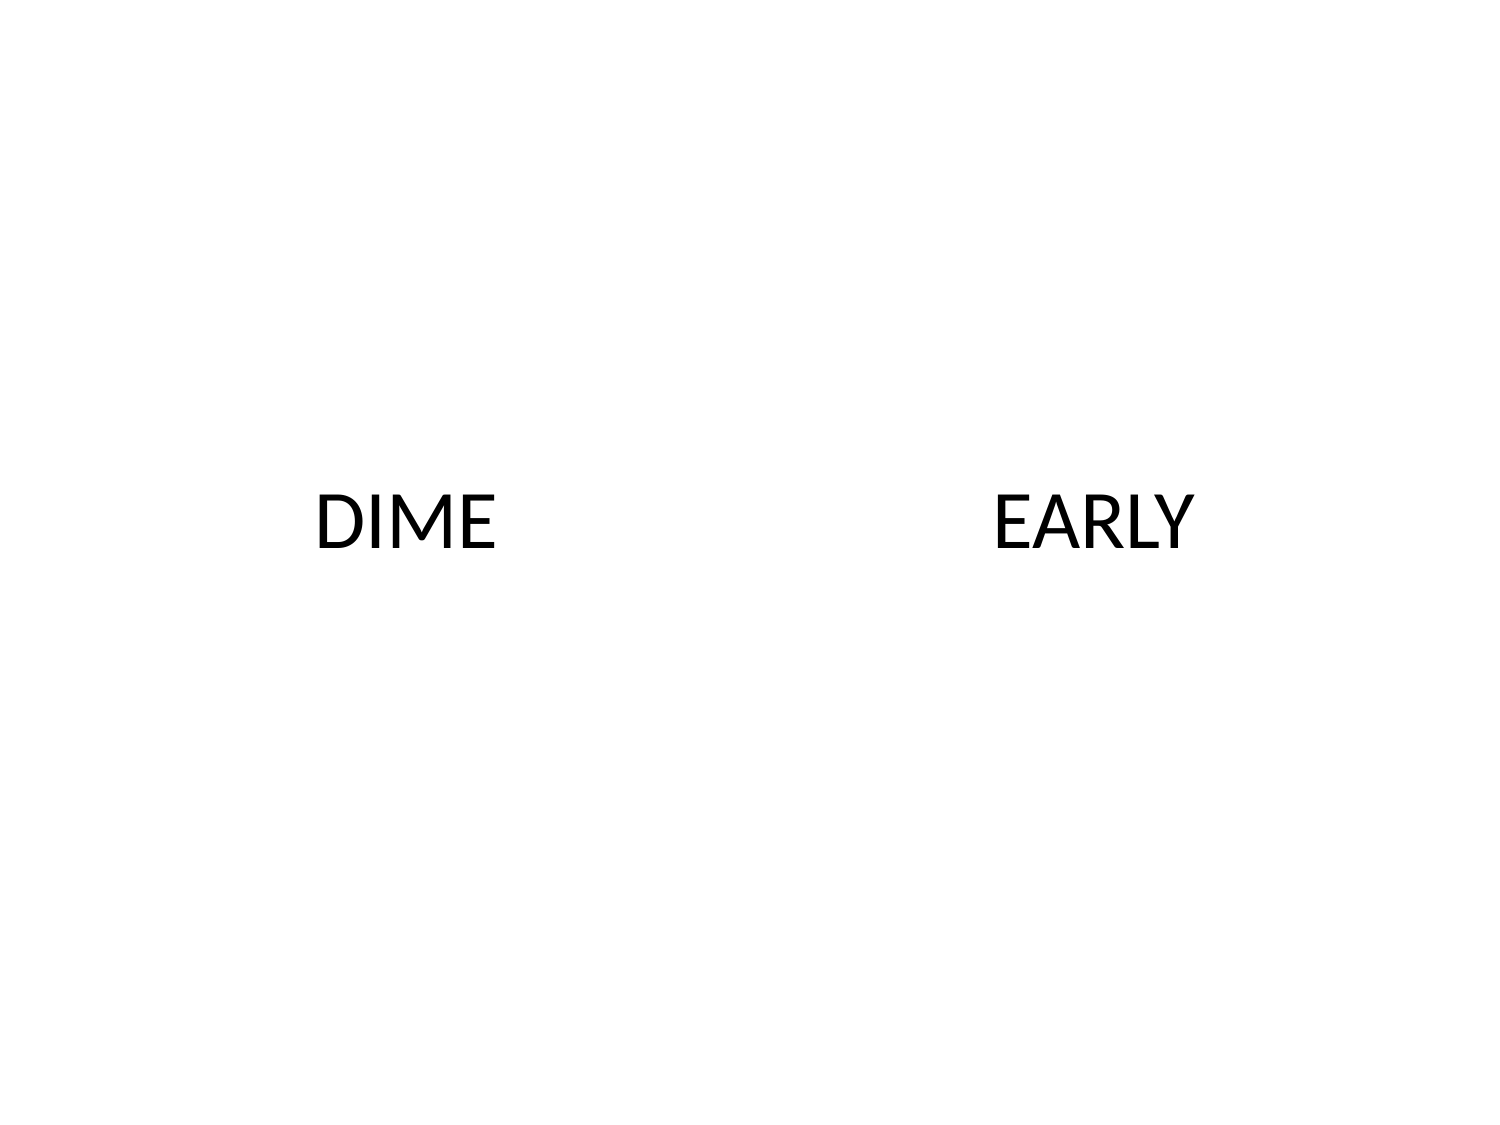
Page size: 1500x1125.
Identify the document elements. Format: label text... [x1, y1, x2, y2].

list EARLY [762, 457, 1425, 1005]
list DIME [75, 457, 738, 1005]
